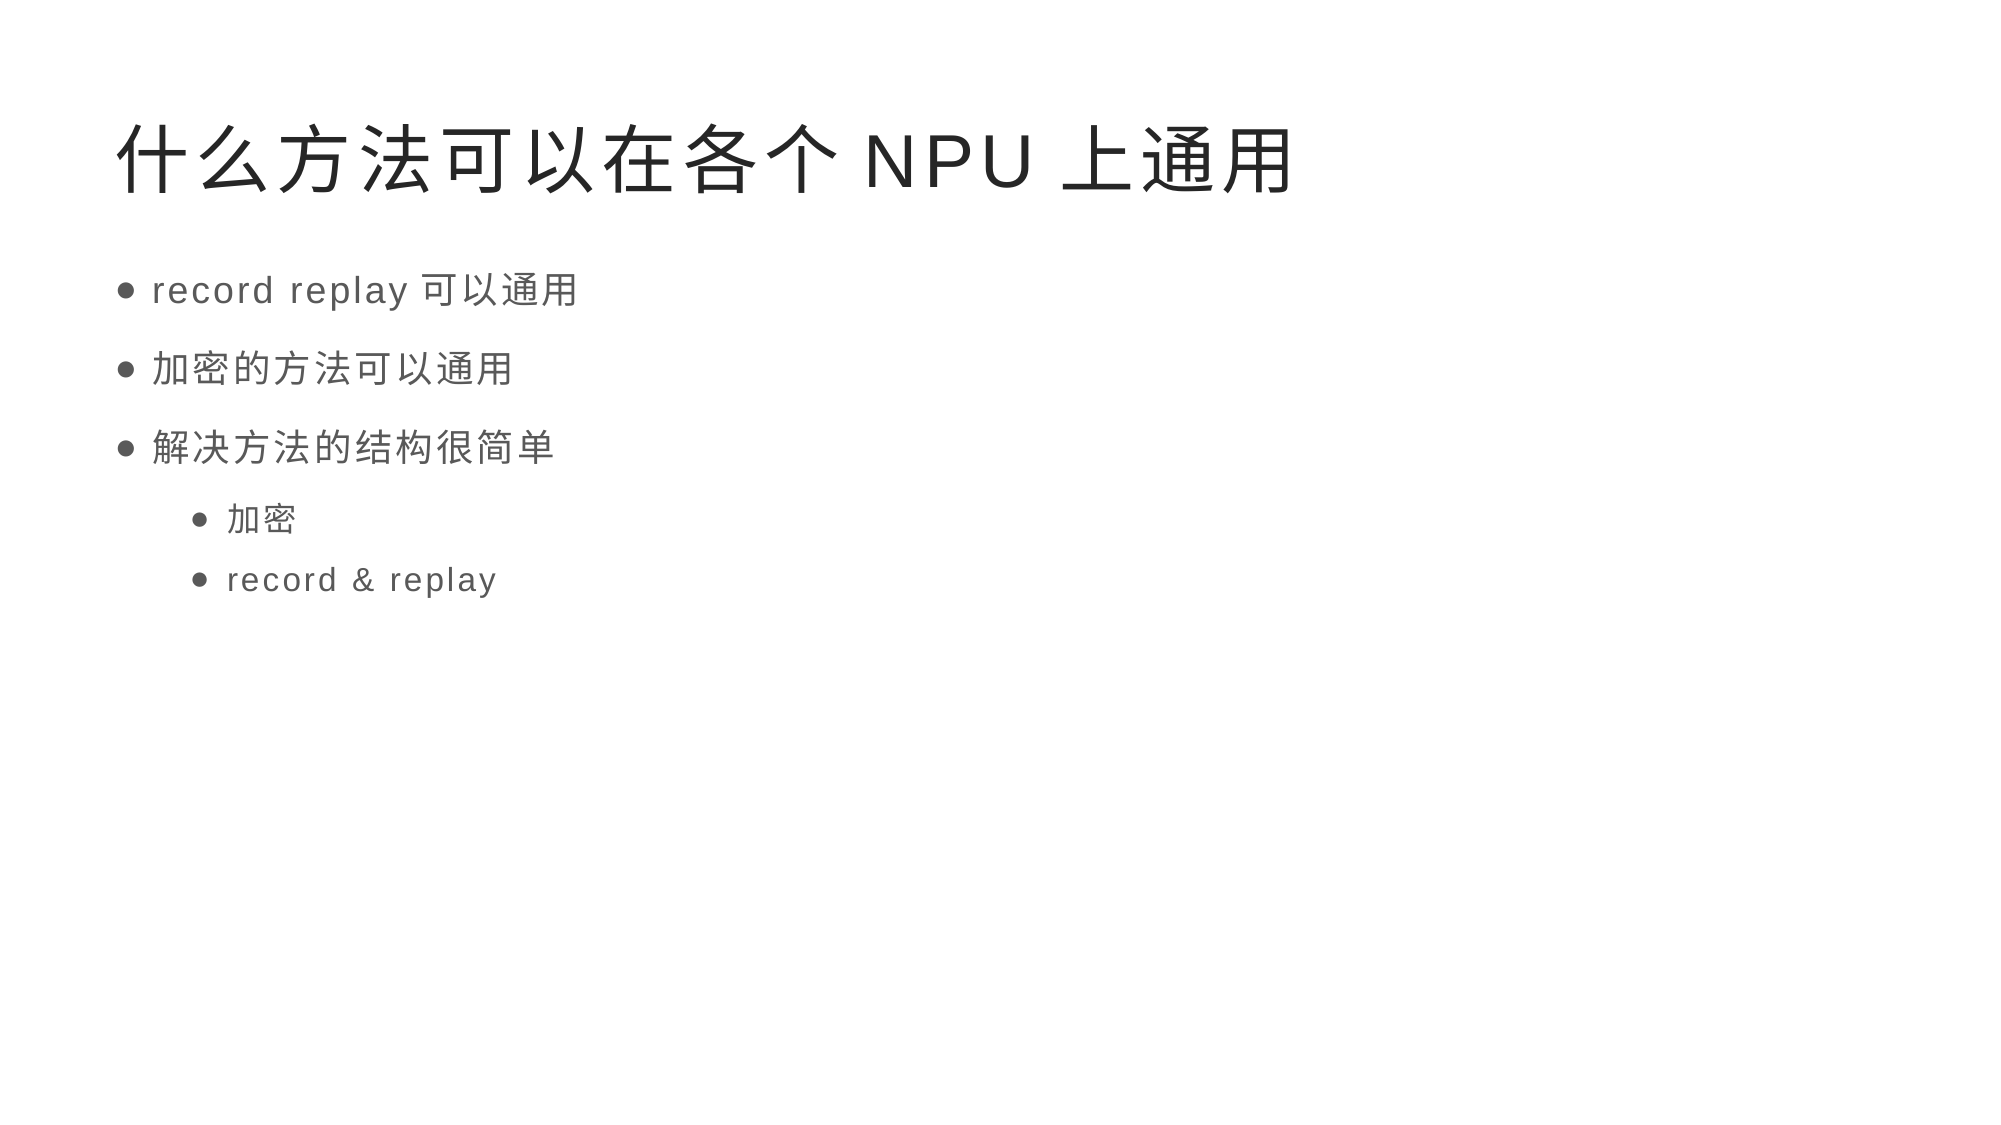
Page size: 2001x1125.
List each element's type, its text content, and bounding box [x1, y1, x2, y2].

title 什么方法可以在各个NPU上通用 [99, 99, 1900, 216]
list record replay可以通用 加密的方法可以通用 解决方法的结构很简单 加密 record & replay [99, 244, 1900, 1026]
